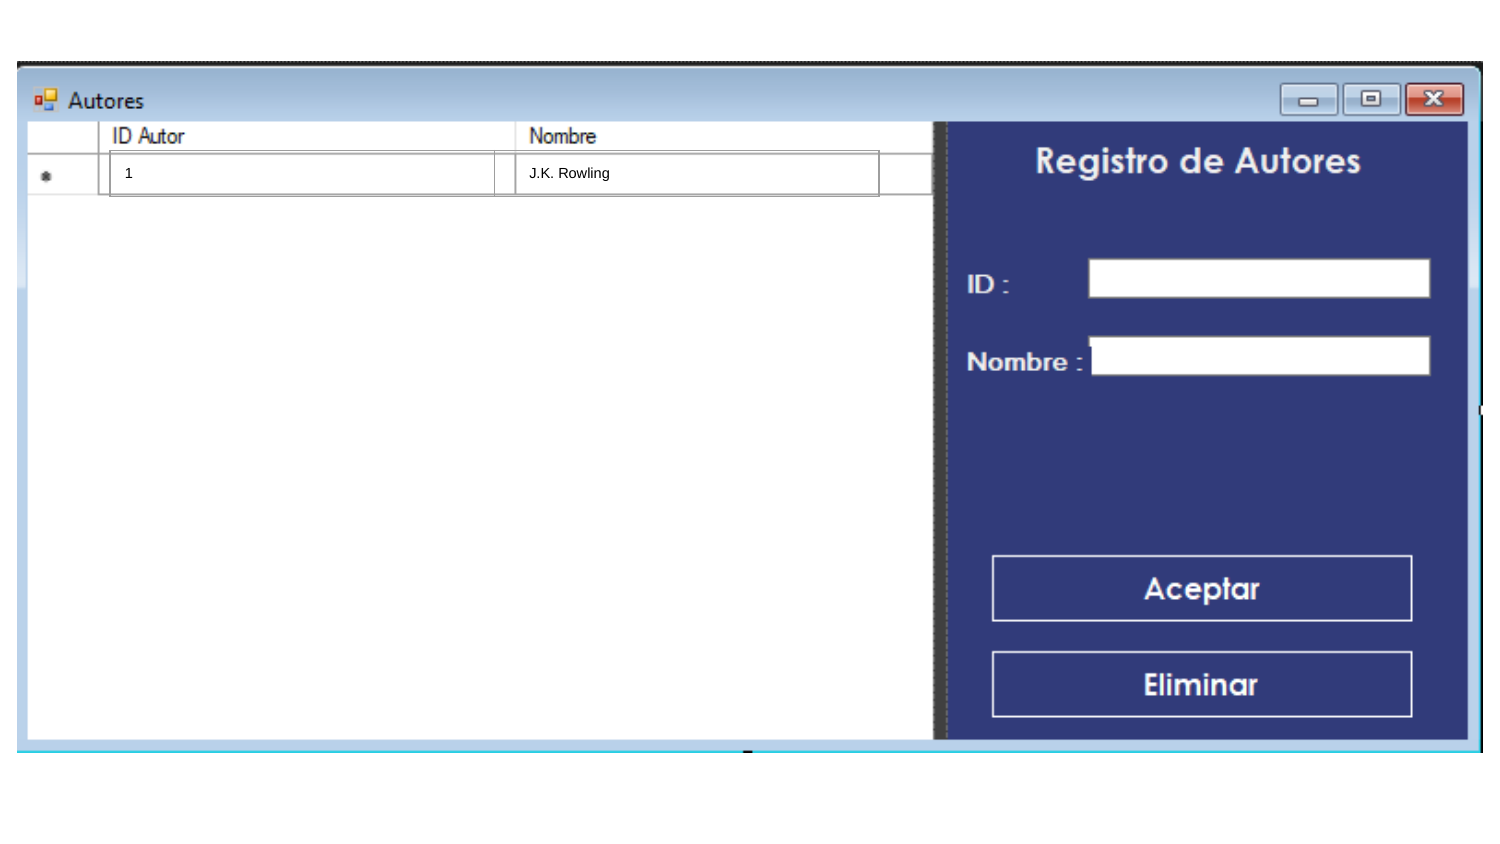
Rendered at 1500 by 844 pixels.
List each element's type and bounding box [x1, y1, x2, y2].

picture [17, 61, 1483, 753]
